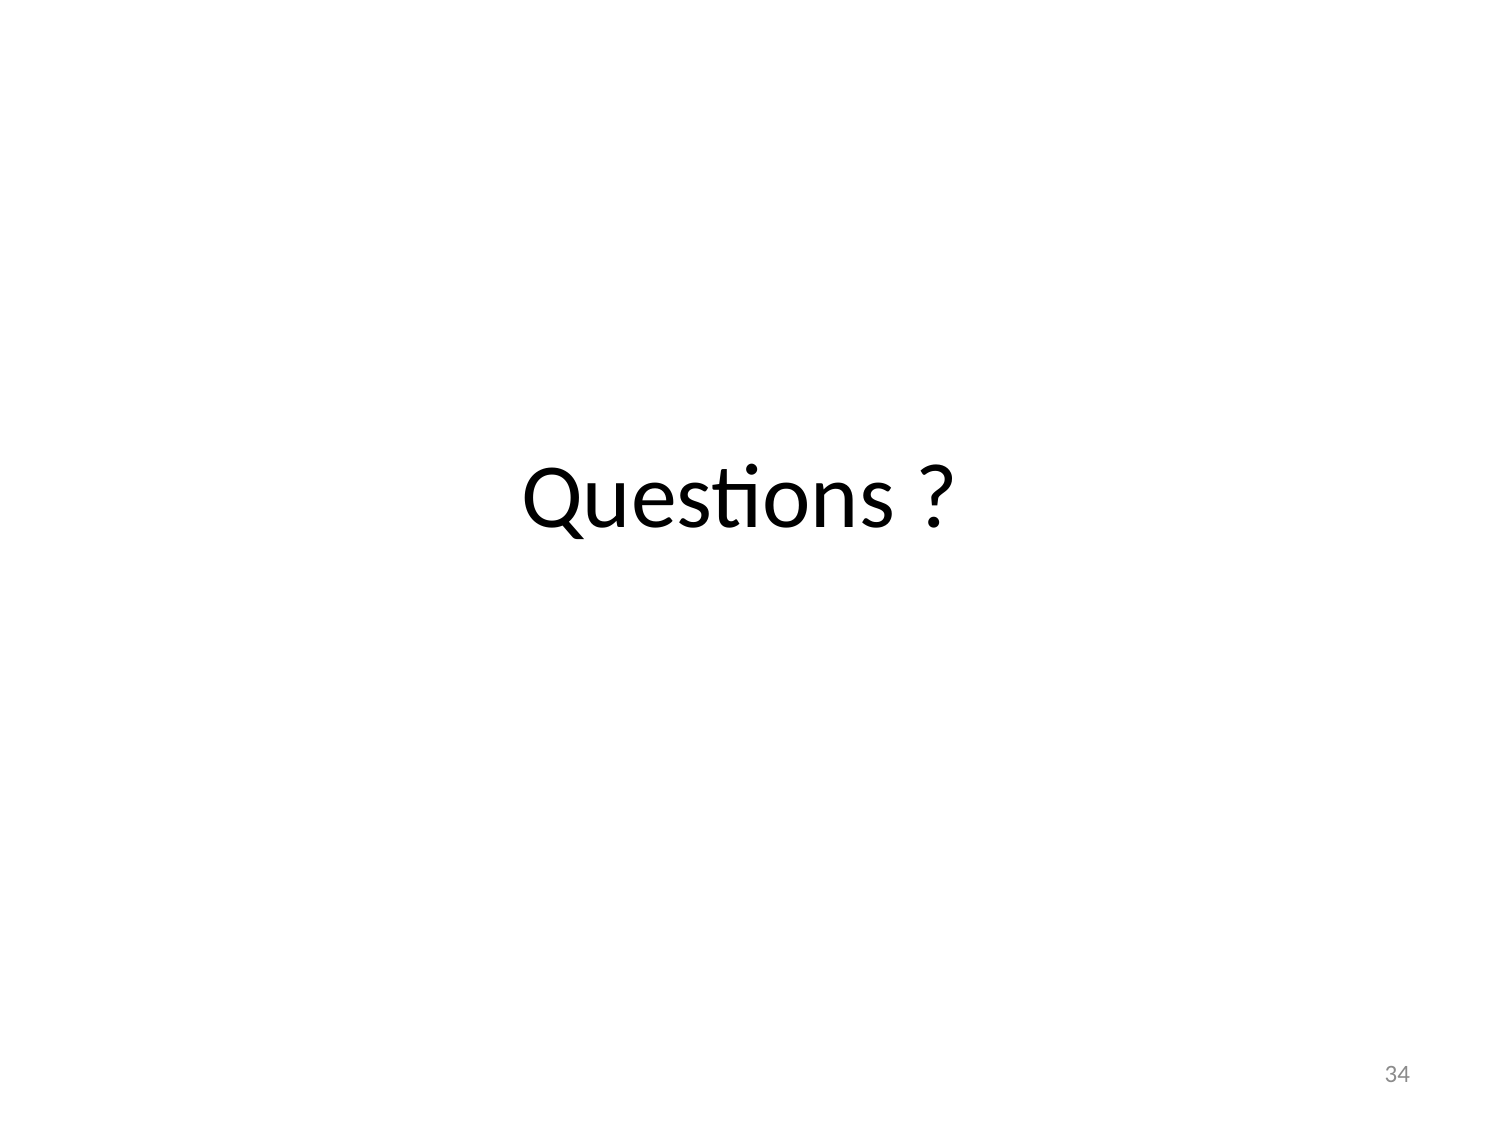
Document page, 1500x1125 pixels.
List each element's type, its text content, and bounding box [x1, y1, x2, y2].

title Questions ? [64, 397, 1415, 585]
slide_number 34 [1074, 1042, 1425, 1103]
